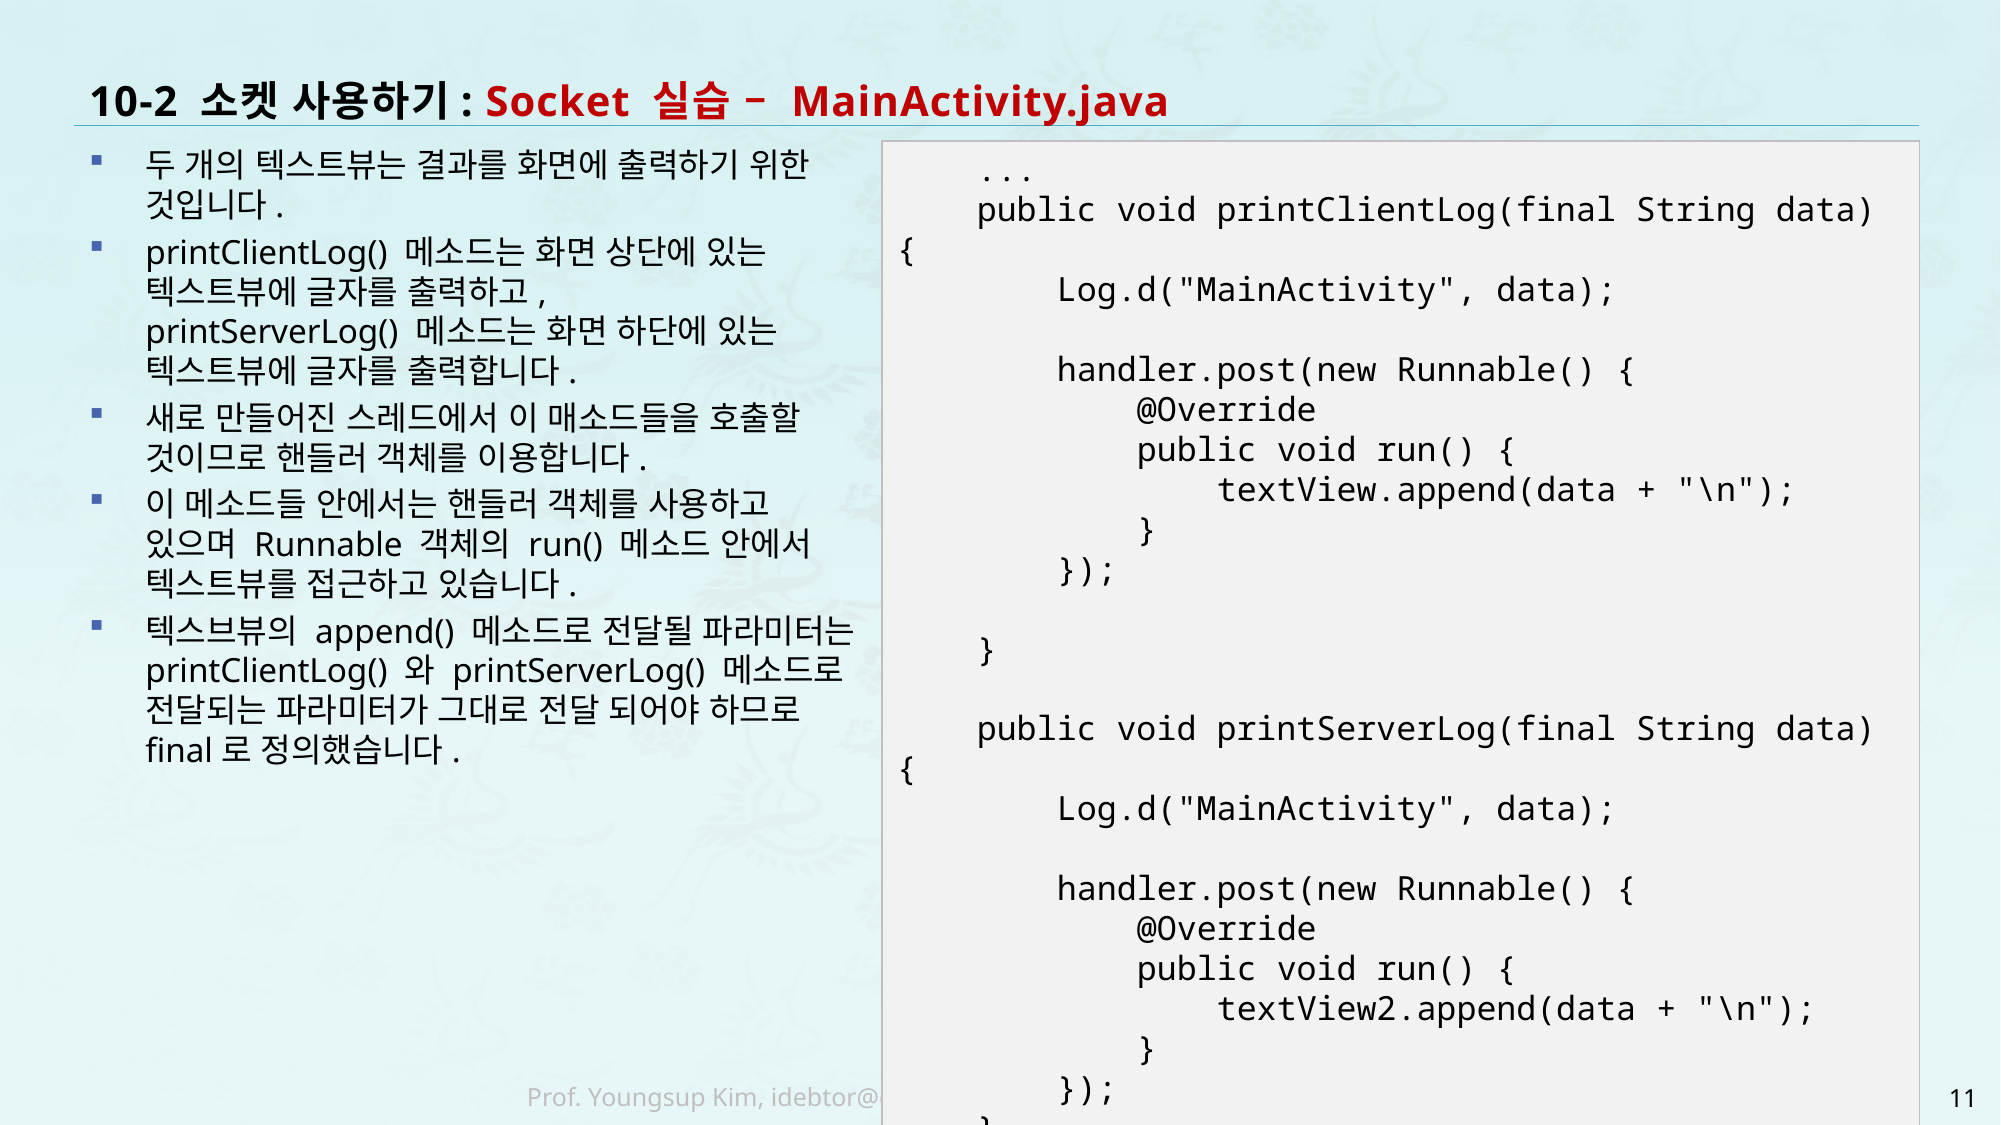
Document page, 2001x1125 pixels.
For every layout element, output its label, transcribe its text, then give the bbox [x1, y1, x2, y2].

list 두 개의 텍스트뷰는 결과를 화면에 출력하기 위한 것입니다. printClientLog() 메소드는 화면 상단에 있는 텍스트뷰에 글자를 출력하고, printServerLog() 메소드는 화면 하단에 있는 텍스트뷰에 글자를 출력합니다. 새로 만들어진 스레드에서 이 매소드들을 호출할 것이므로 핸들러 객체를 이용합니다. 이 메소드들 안에서는 핸들러 객체를 사용하고 있으며 Runnable 객체의 run() 메소드 안에서 텍스트뷰를 접근하고 있습니다. 텍스브뷰의 append() 메소드로 전달될 파라미터는 printClientLog() 와 printServerLog() 메소드로 전달되는 파라미터가 그대로 전달 되어야 하므로 final로 정의했습니다. [74, 137, 882, 1066]
text_box ... public void printClientLog(final String data) { Log.d("MainActivity", data); handler.post(new Runnable() { @Override public void run() { textView.append(data + "\n"); } }); } public void printServerLog(final String data) { Log.d("MainActivity", data); handler.post(new Runnable() { @Override public void run() { textView2.append(data + "\n"); } }); } [881, 141, 1920, 1125]
slide_number 11 [1920, 1069, 1993, 1125]
title 10-2 소켓 사용하기: Socket 실습 – MainActivity.java [74, 62, 1920, 138]
